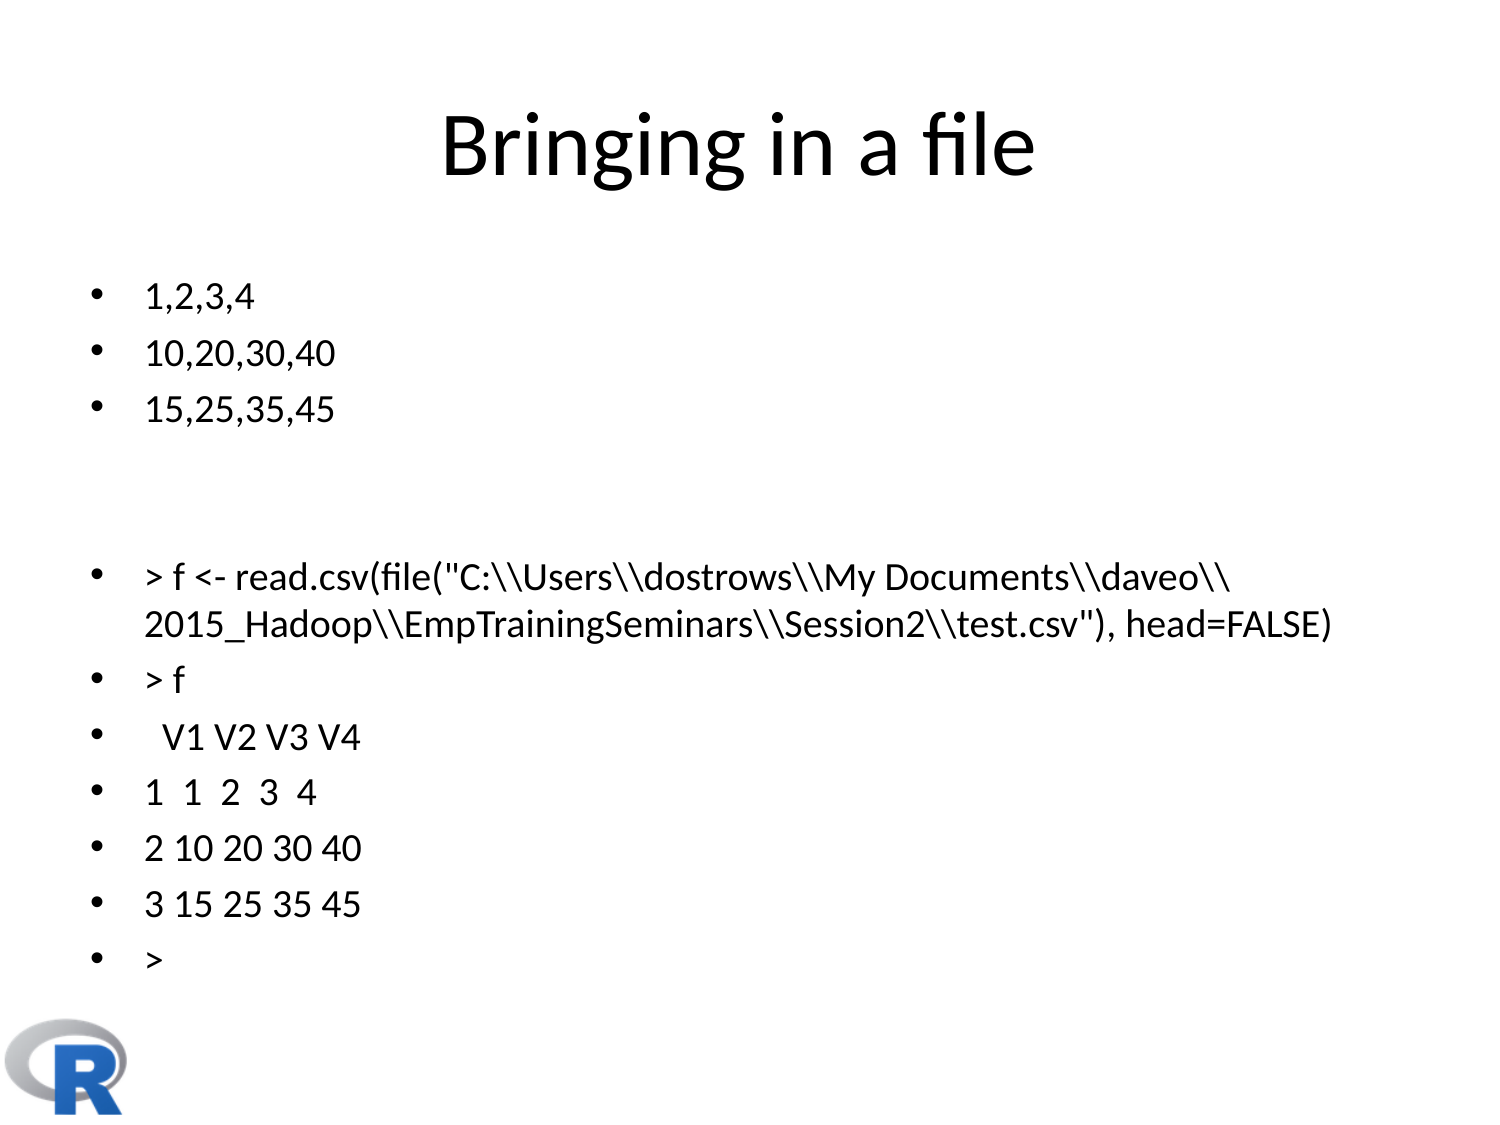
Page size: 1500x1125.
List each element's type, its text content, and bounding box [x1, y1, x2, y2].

title Bringing in a file [75, 45, 1425, 233]
picture [0, 1015, 138, 1121]
list 1,2,3,4 10,20,30,40 15,25,35,45 > f <- read.csv(file("C:\\Users\\dostrows\\My Documents\\daveo\\2015_Hadoop\\EmpTrainingSeminars\\Session2\\test.csv"), head=FALSE) > f V1 V2 V3 V4 1 1 2 3 4 2 10 20 30 40 3 15 25 35 45 > [75, 262, 1425, 1005]
